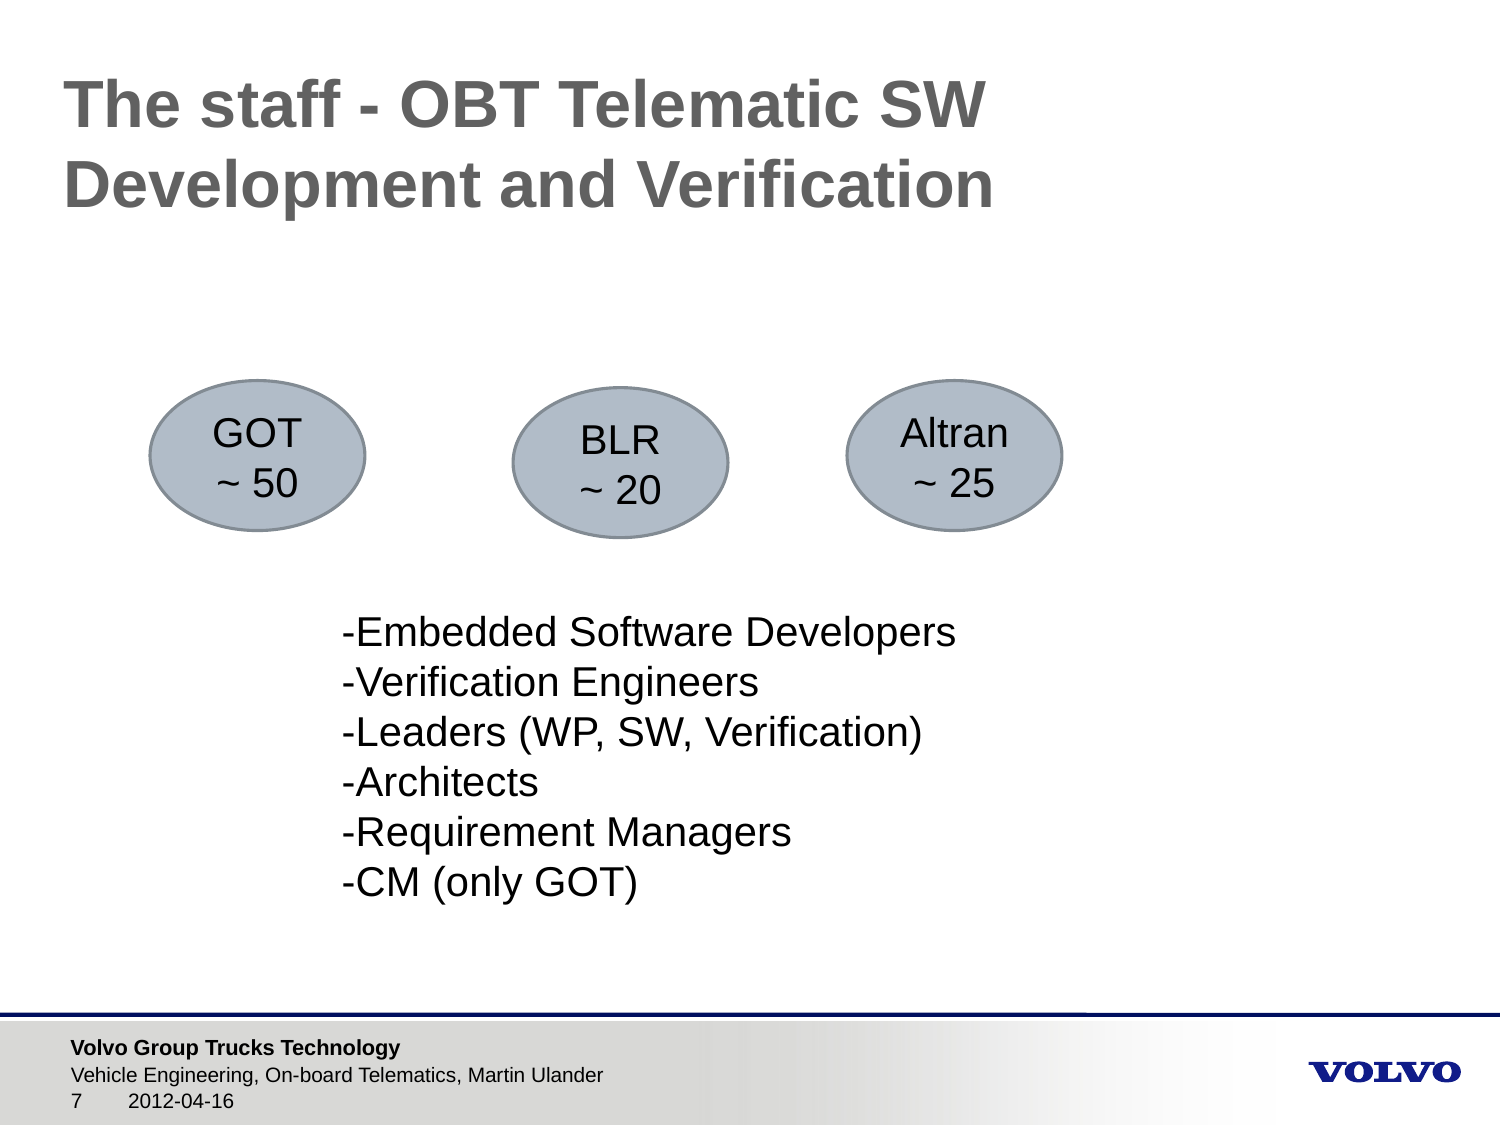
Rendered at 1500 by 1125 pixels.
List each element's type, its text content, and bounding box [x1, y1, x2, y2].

title The staff - OBT Telematic SW Development and Verification [48, 53, 1425, 261]
picture [0, 1021, 1308, 1125]
text_box BLR ~ 20 [510, 385, 731, 540]
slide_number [113, 1085, 508, 1120]
footer Vehicle Engineering, On-board Telematics, Martin Ulander [55, 1054, 1184, 1090]
text_box -Embedded Software Developers -Verification Engineers -Leaders (WP, SW, Verification) -Architects -Requirement Managers -CM (only GOT) [326, 597, 973, 913]
text_box Altran ~ 25 [844, 378, 1065, 533]
text_box GOT ~ 50 [147, 378, 367, 533]
slide_number 7 [55, 1085, 139, 1121]
